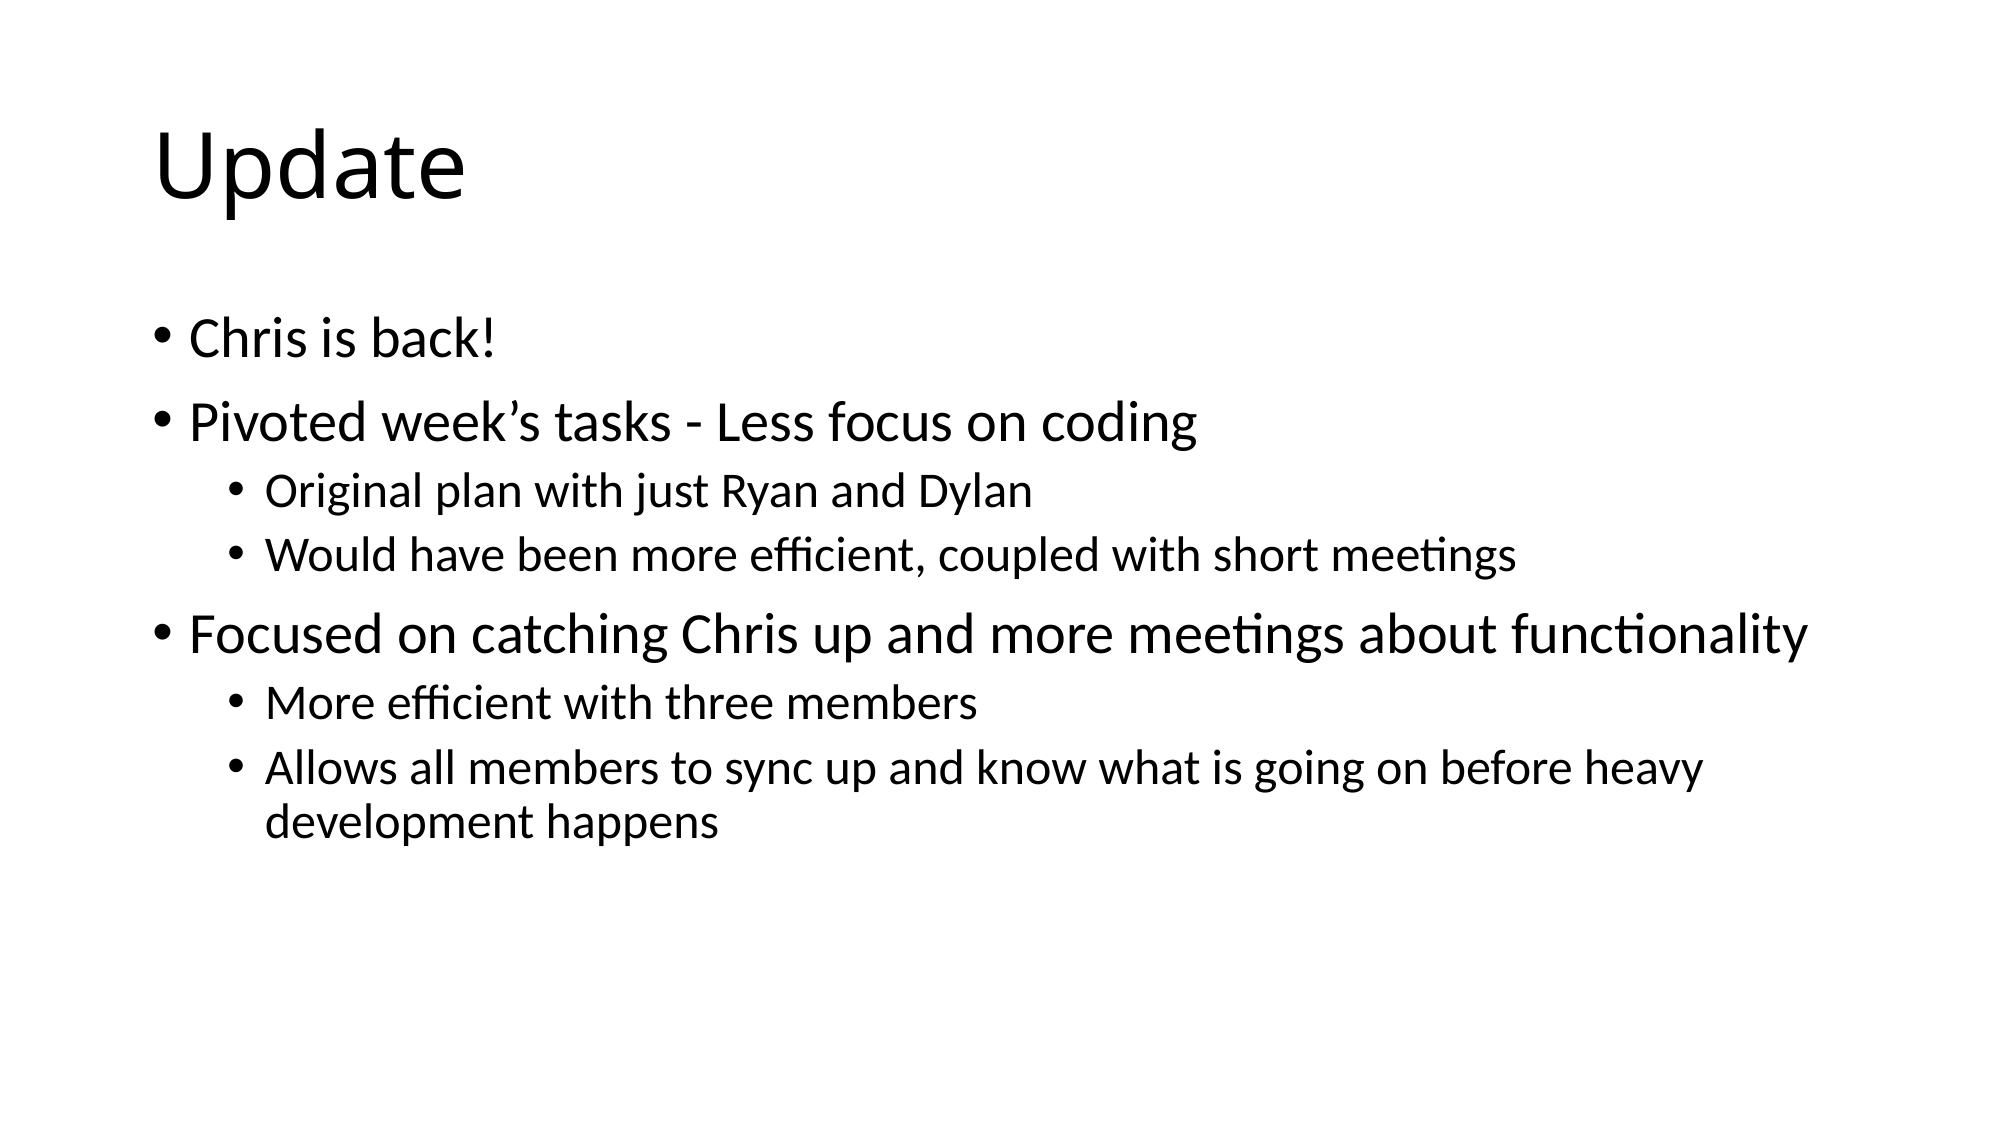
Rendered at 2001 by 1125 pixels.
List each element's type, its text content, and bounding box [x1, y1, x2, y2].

list Chris is back! Pivoted week’s tasks - Less focus on coding Original plan with just Ryan and Dylan Would have been more efficient, coupled with short meetings Focused on catching Chris up and more meetings about functionality More efficient with three members Allows all members to sync up and know what is going on before heavy development happens [137, 299, 1863, 1014]
title Update [137, 59, 1863, 278]
